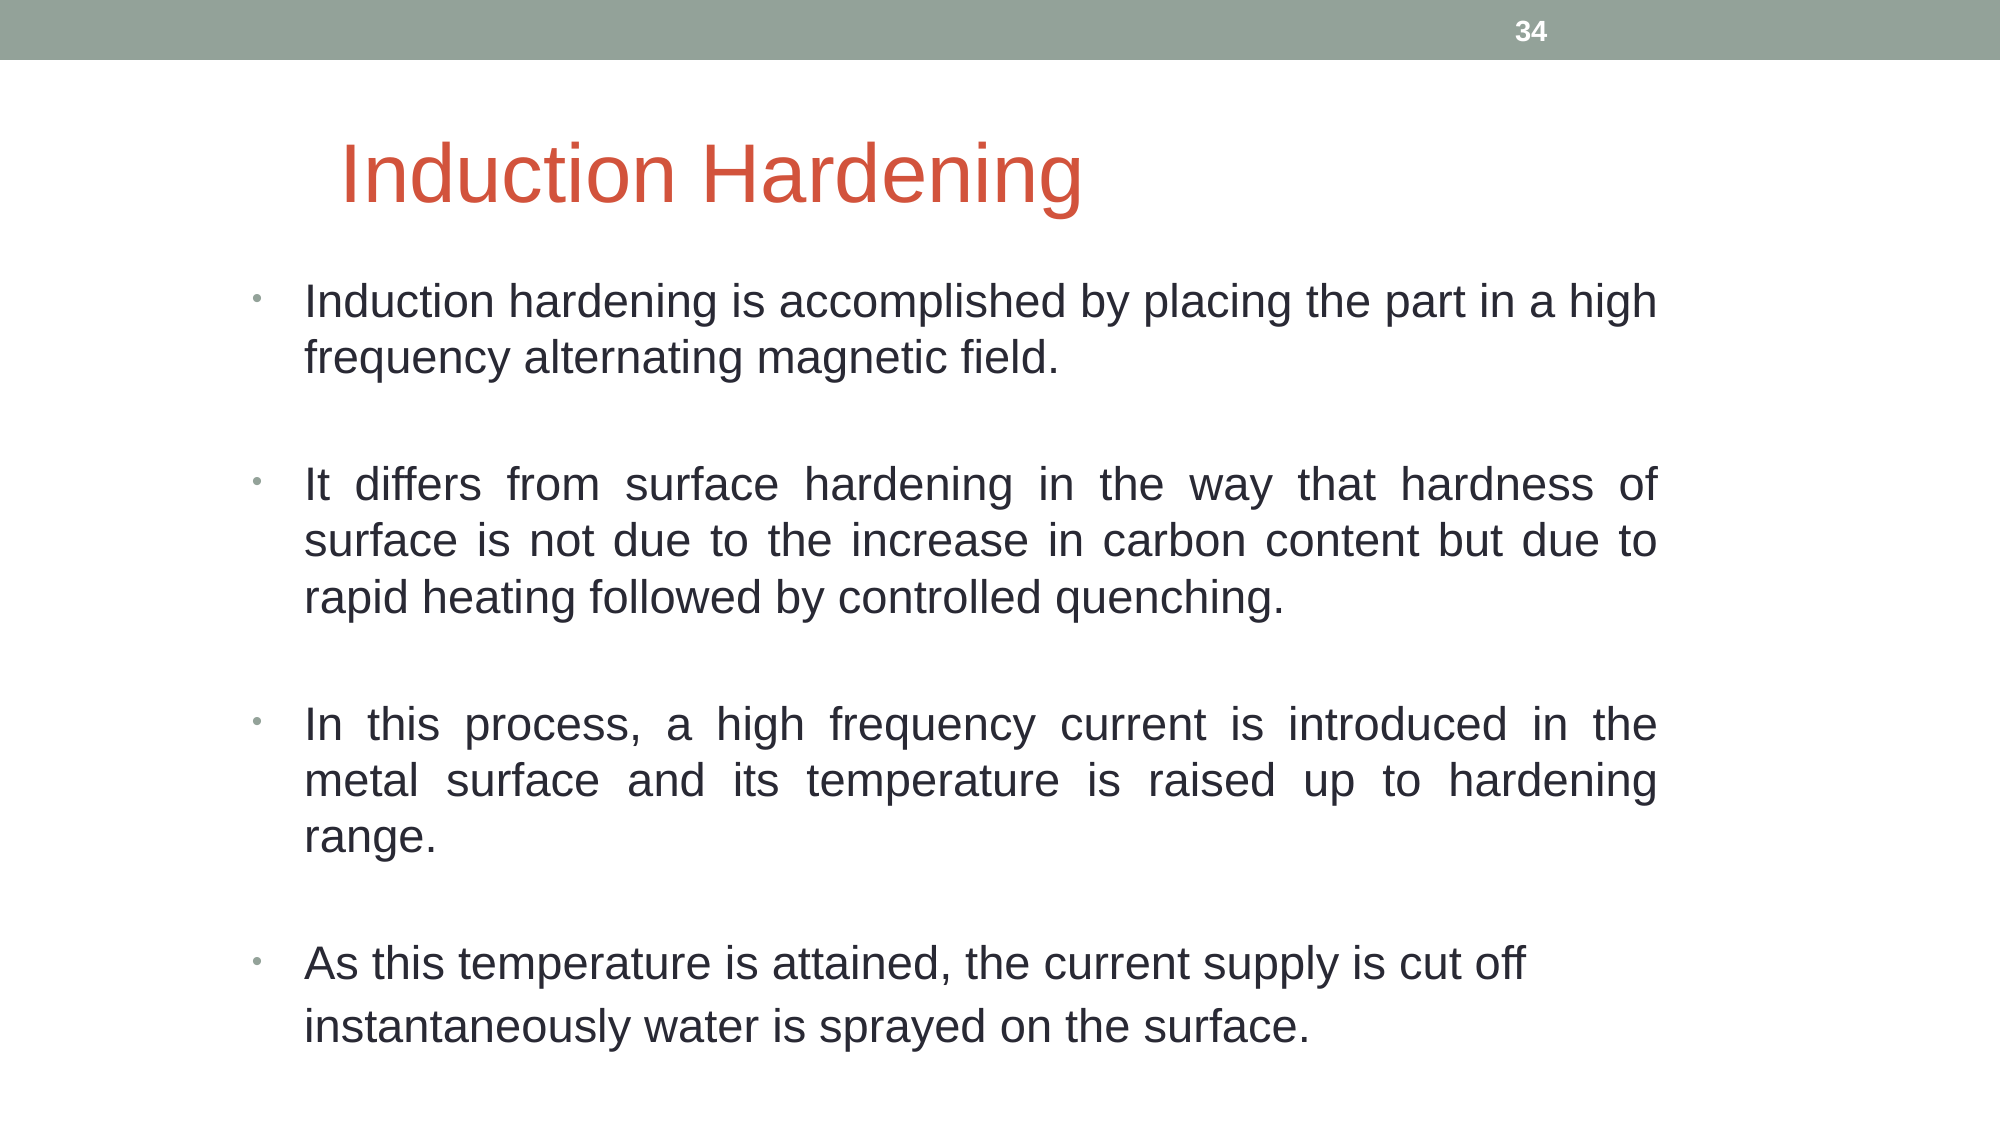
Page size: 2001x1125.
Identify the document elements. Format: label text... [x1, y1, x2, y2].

list Induction hardening is accomplished by placing the part in a high frequency alternating magnetic field. It differs from surface hardening in the way that hardness of surface is not due to the increase in carbon content but due to rapid heating followed by controlled quenching. In this process, a high frequency current is introduced in the metal surface and its temperature is raised up to hardening range. As this temperature is attained, the current supply is cut off instantaneously water is sprayed on the surface. [218, 262, 1675, 1063]
slide_number 34 [1500, 3, 1675, 57]
title Induction Hardening [324, 87, 1675, 250]
